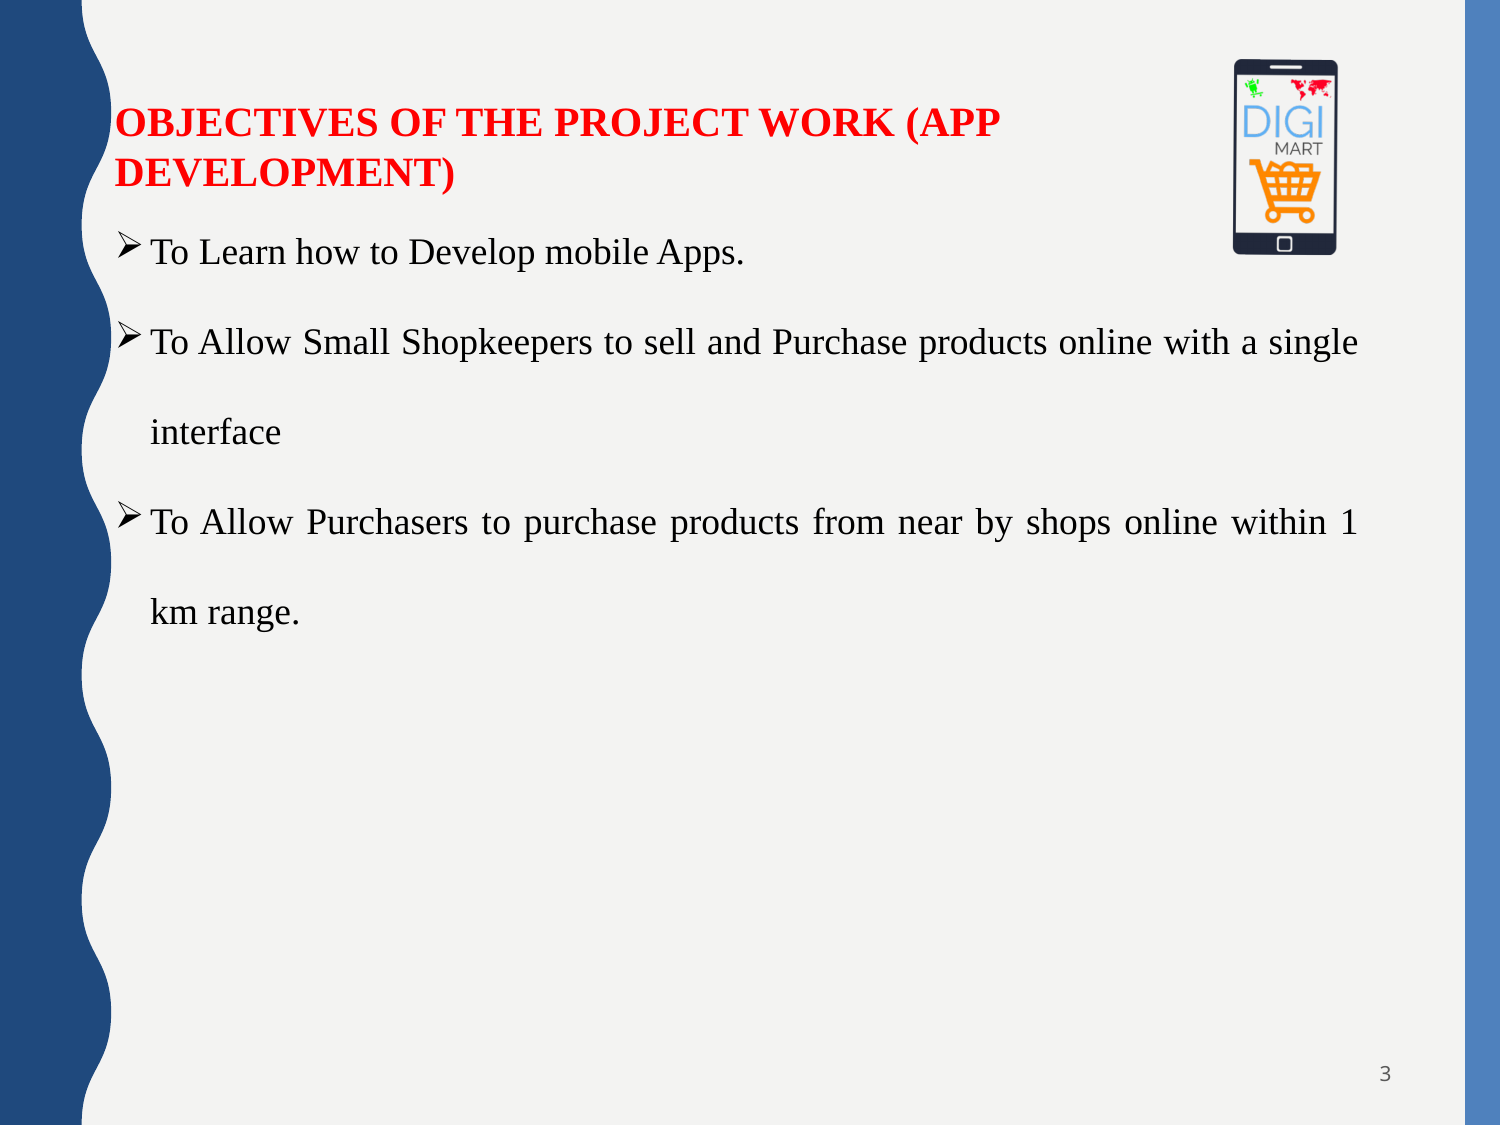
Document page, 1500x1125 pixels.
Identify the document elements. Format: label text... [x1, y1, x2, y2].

text_box 1 [1059, 1045, 1407, 1103]
picture [1136, 59, 1430, 256]
text_box OBJECTIVES OF THE PROJECT WORK (APP DEVELOPMENT) [99, 87, 1131, 174]
text_box To Learn how to Develop mobile Apps. To Allow Small Shopkeepers to sell and Purchase products online with a single interface To Allow Purchasers to purchase products from near by shops online within 1 km range. [99, 174, 1375, 640]
